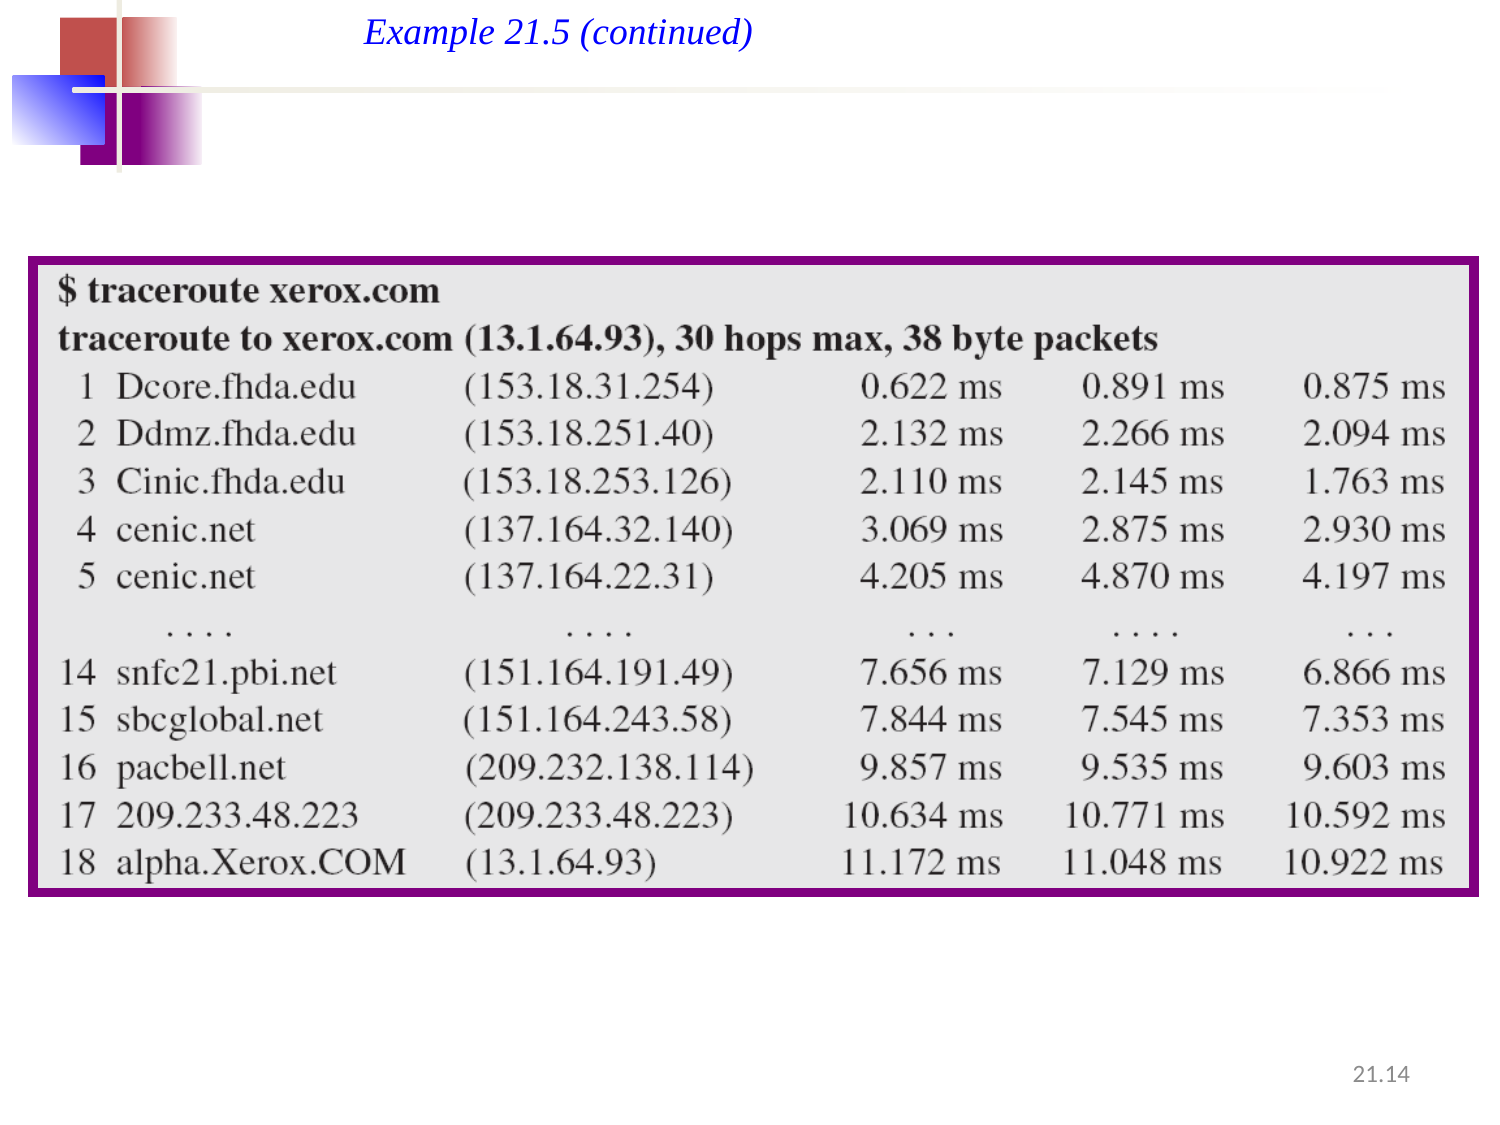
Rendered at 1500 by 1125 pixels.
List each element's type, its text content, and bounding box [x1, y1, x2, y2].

text_box Example 21.5 (continued) [349, 0, 769, 60]
text_box [72, 87, 1423, 93]
text_box [116, 93, 122, 173]
picture [37, 265, 1470, 888]
slide_number 21.14 [1074, 1042, 1425, 1103]
text_box [122, 17, 177, 86]
text_box [141, 93, 202, 165]
text_box [12, 75, 105, 145]
text_box [80, 93, 116, 165]
text_box [116, 0, 122, 87]
text_box [122, 93, 141, 165]
text_box [60, 17, 116, 86]
